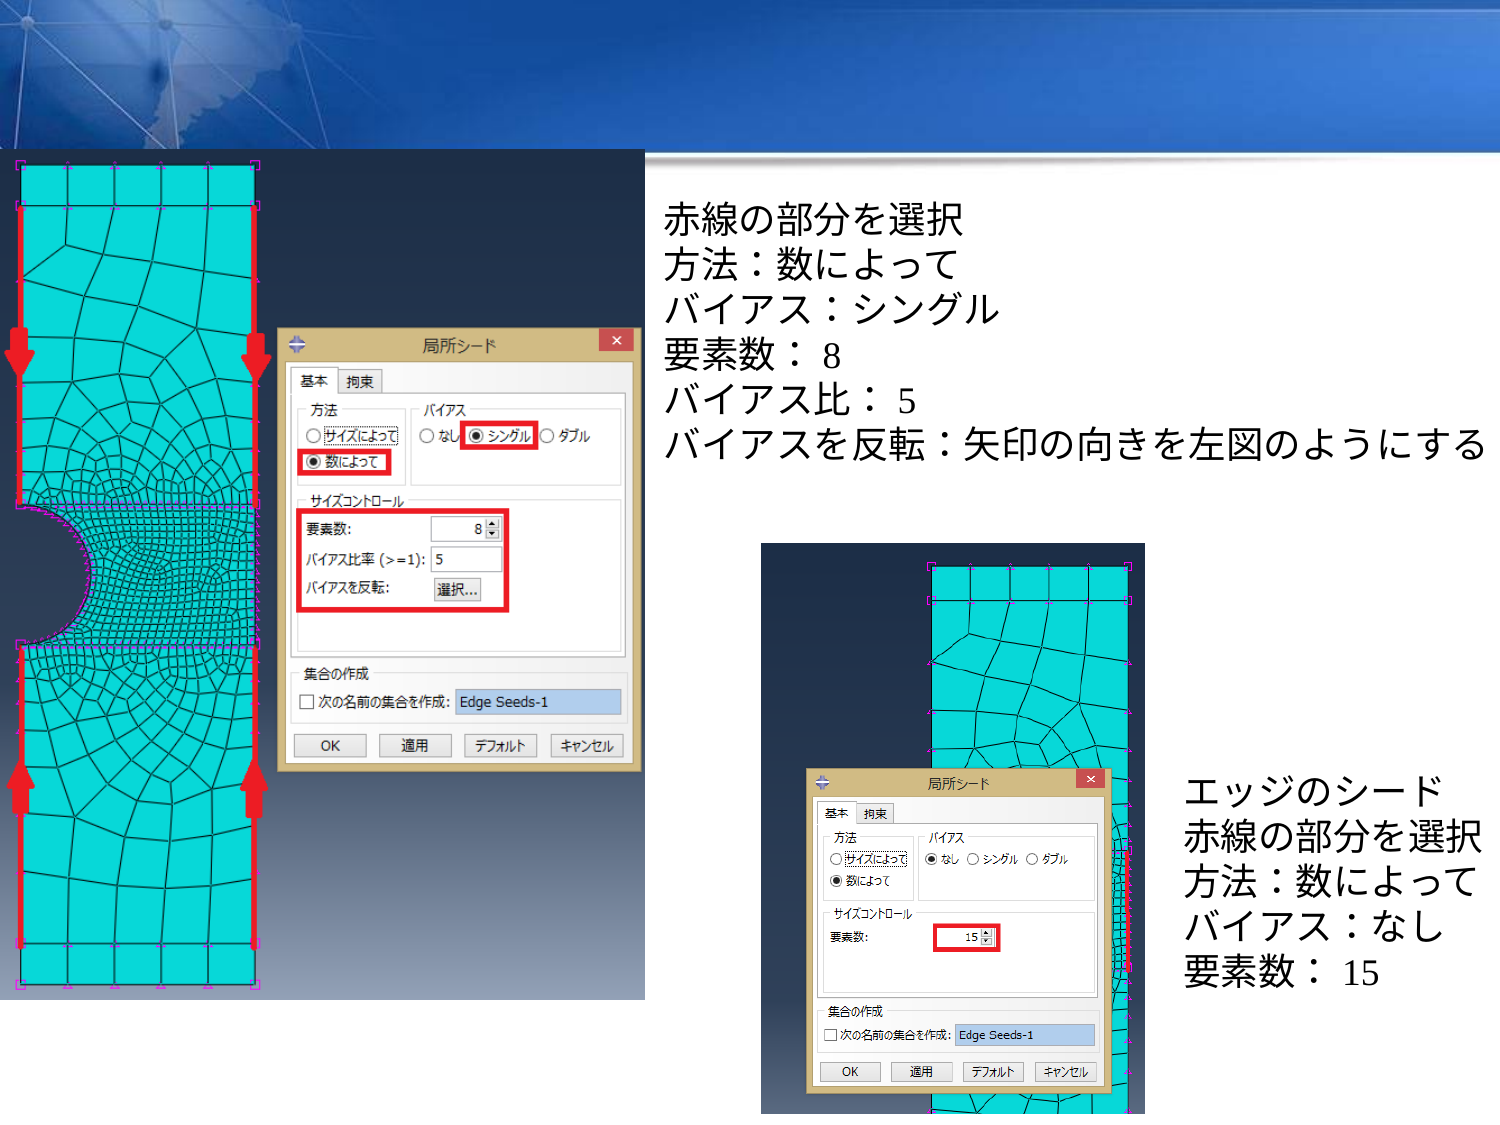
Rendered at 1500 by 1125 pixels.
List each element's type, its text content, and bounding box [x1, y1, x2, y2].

text_box エッジのシード 赤線の部分を選択 方法：数によって バイアス：なし 要素数：15 [1168, 760, 1499, 1001]
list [0, 149, 645, 1000]
text_box 赤線の部分を選択 方法：数によって バイアス：シングル 要素数：8 バイアス比：5 バイアスを反転：矢印の向きを左図のようにする [648, 188, 1500, 519]
picture [0, 0, 1500, 1125]
